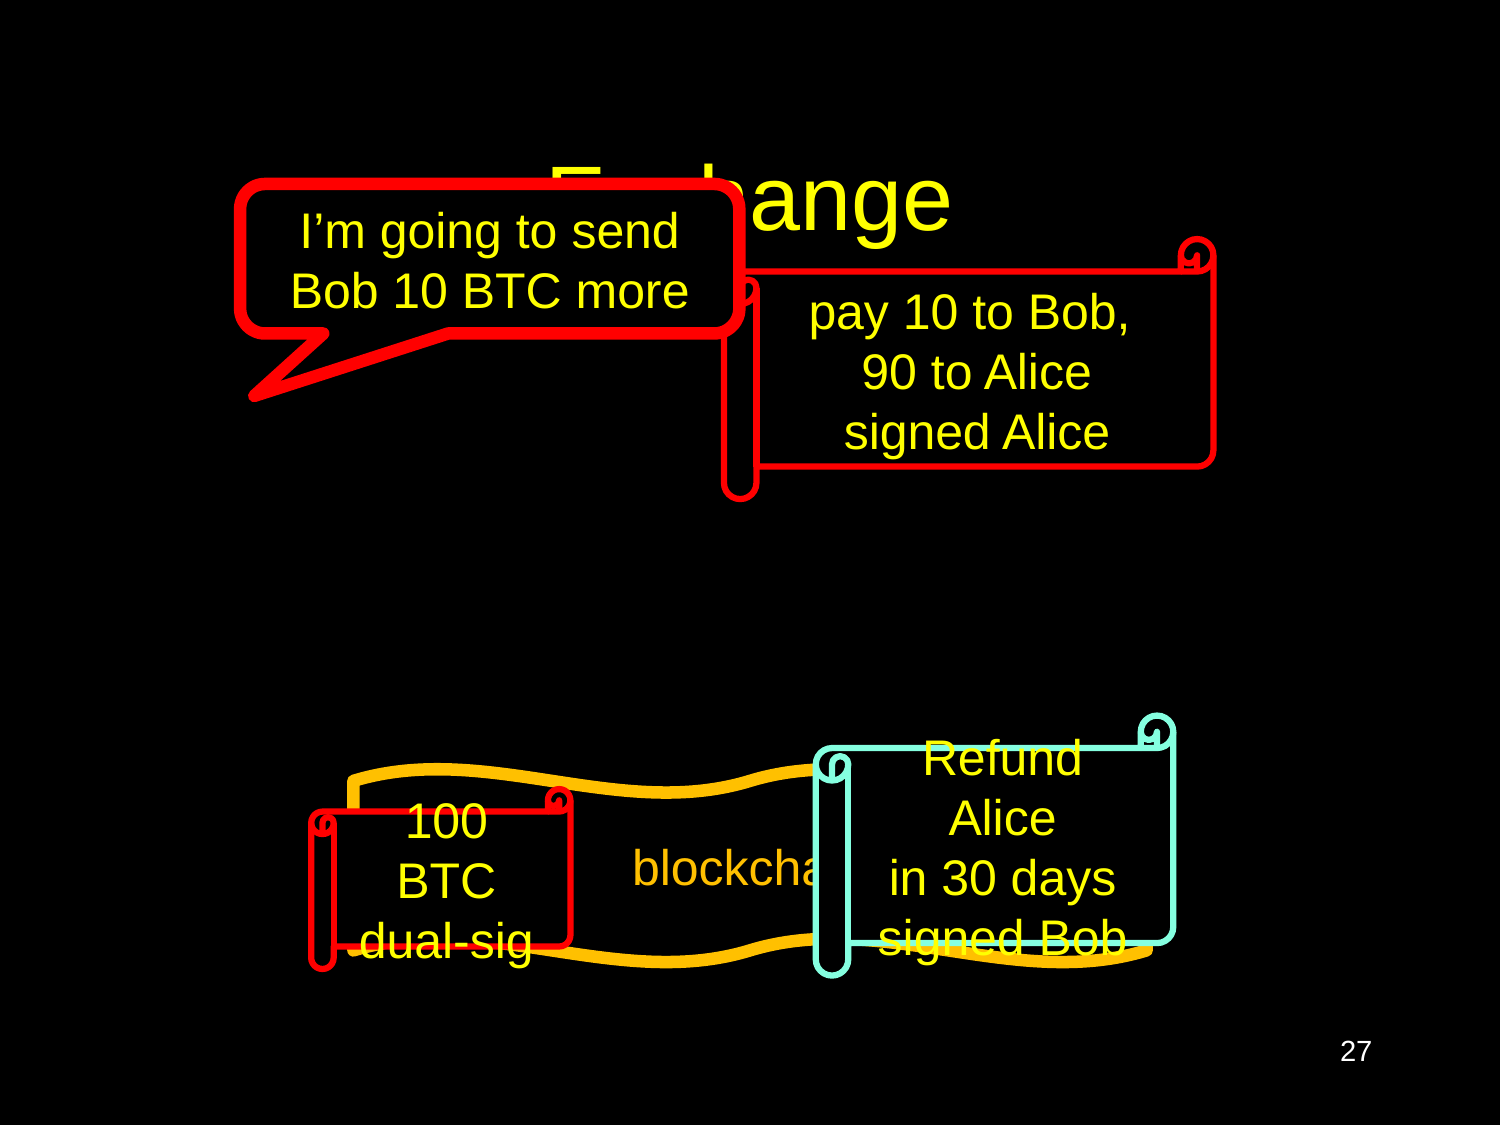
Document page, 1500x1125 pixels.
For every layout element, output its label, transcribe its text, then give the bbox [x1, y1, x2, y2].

text_box 100 BTC dual-sig [311, 789, 571, 969]
text_box blockchain [353, 769, 815, 963]
text_box pay 10 to Bob, 90 to Alice signed Alice [723, 239, 1214, 423]
text_box Refund Alice in 30 days signed Bob [815, 715, 1174, 976]
text_box blockchain [904, 944, 1147, 963]
text_box I’m going to send Bob 10 BTC more [240, 183, 740, 396]
slide_number 27 [1074, 1024, 1388, 1101]
title Exchange [112, 99, 1388, 288]
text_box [89, 424, 1410, 638]
